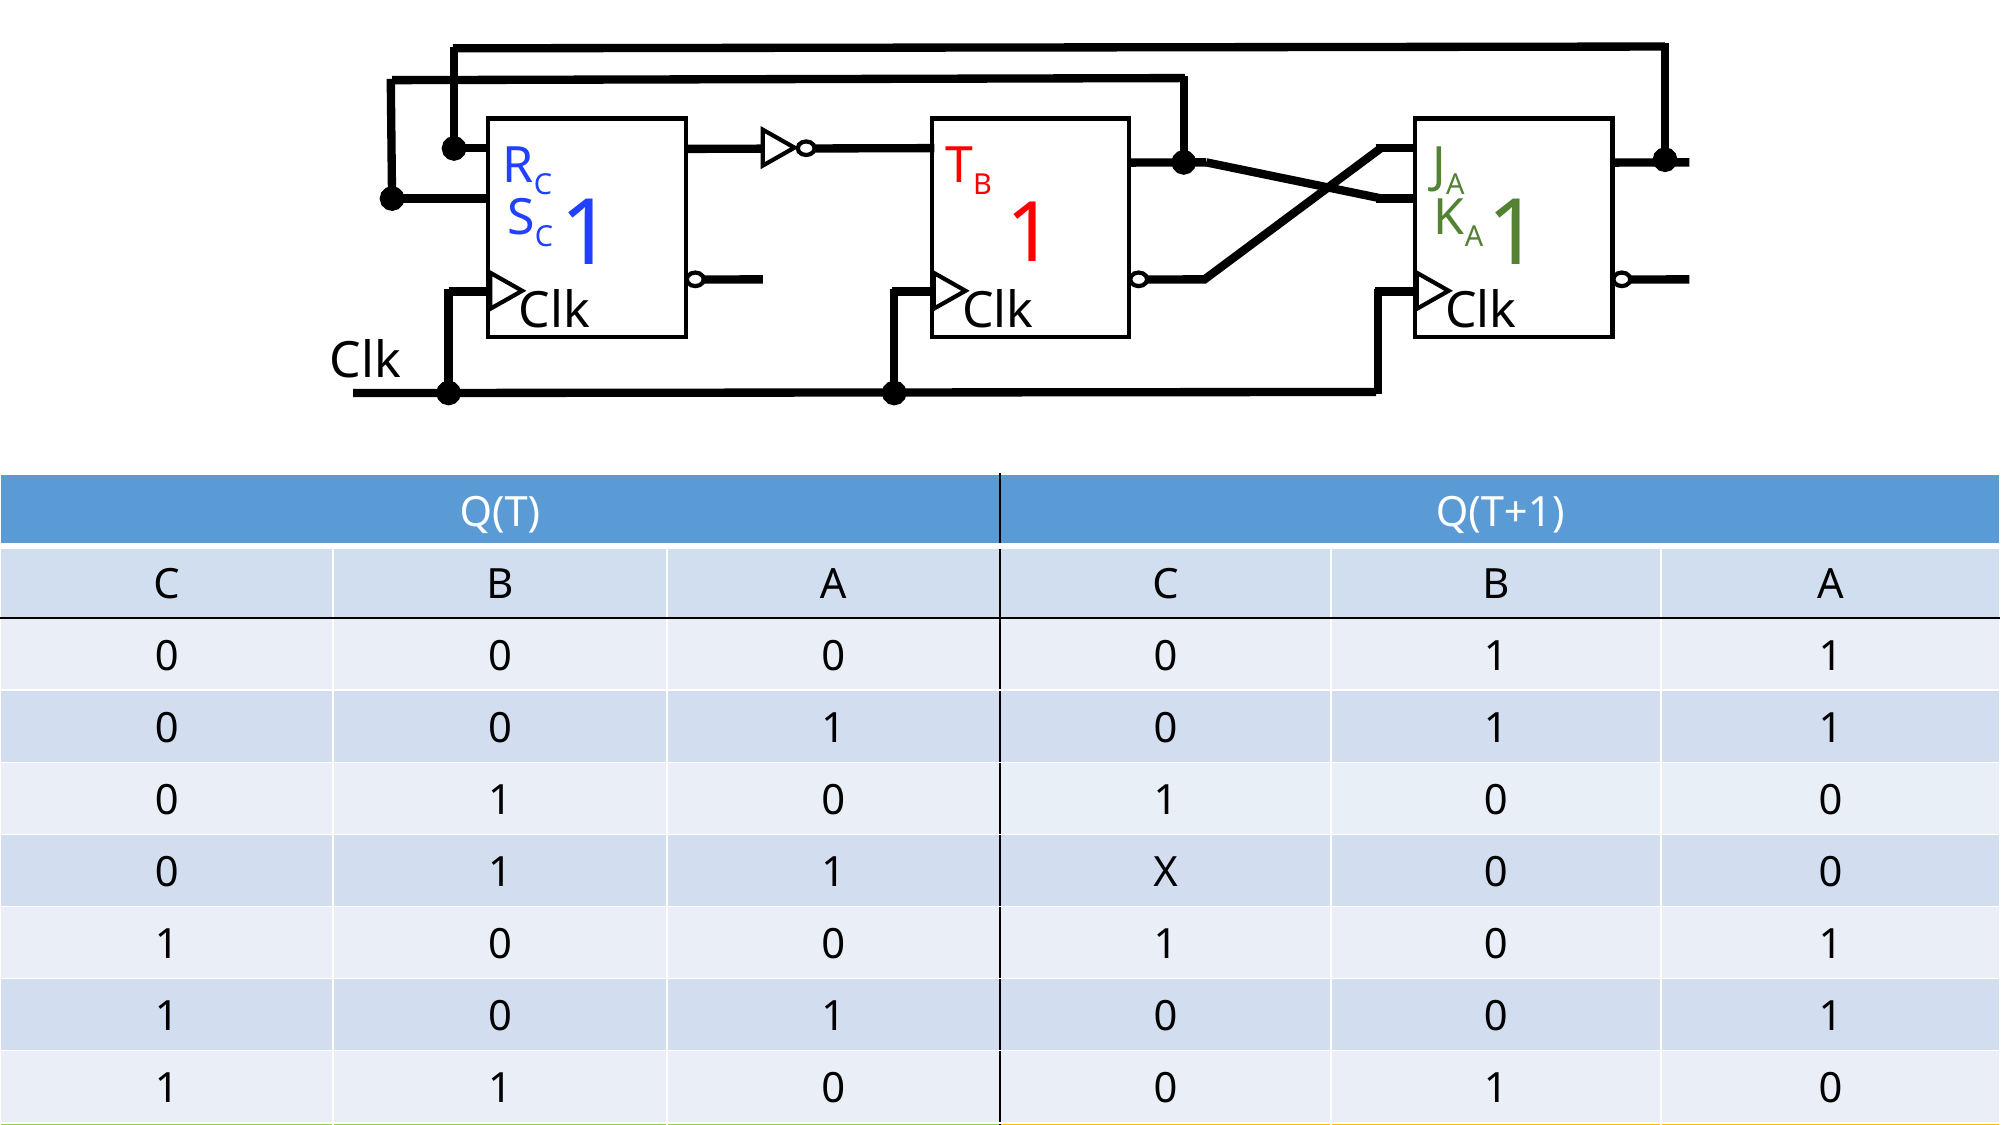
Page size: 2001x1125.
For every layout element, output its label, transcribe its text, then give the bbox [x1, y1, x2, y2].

table_cell 0 [1332, 979, 1660, 1050]
table_cell 0 [1, 763, 332, 834]
table_cell 0 [1, 691, 332, 762]
table_cell 1 [1, 907, 332, 978]
table_cell 1 [668, 979, 999, 1050]
table_cell 0 [668, 763, 999, 834]
table_cell 0 [1332, 763, 1660, 834]
table_cell 1 [1332, 619, 1660, 689]
table_cell 1 [1, 1051, 332, 1122]
table_cell 0 [1332, 907, 1660, 978]
table_cell 0 [1001, 619, 1330, 689]
table_cell 1 [334, 1051, 666, 1122]
table_cell 0 [1001, 1051, 1330, 1122]
table_cell 1 [1662, 619, 1999, 689]
table_cell 0 [1001, 979, 1330, 1050]
table_header Q(T+1) [1001, 475, 1999, 543]
table_cell 1 [1332, 1051, 1660, 1122]
table_cell 1 [334, 763, 666, 834]
table_cell 0 [334, 619, 666, 689]
table_cell 1 [1662, 907, 1999, 978]
table_cell X [1001, 835, 1330, 906]
table_cell 0 [668, 907, 999, 978]
table_cell 1 [1662, 979, 1999, 1050]
table_cell 0 [1662, 1051, 1999, 1122]
table_cell B [1332, 549, 1660, 617]
table_cell 1 [1001, 907, 1330, 978]
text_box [328, 43, 1690, 394]
table_cell 0 [1, 835, 332, 906]
table_cell 1 [1332, 691, 1660, 762]
table_cell A [1662, 549, 1999, 617]
table_cell 0 [1332, 835, 1660, 906]
table_cell 0 [668, 619, 999, 689]
table_cell 0 [334, 907, 666, 978]
table_cell 0 [1662, 763, 1999, 834]
table_cell 1 [668, 691, 999, 762]
table_header Q(T) [1, 475, 999, 543]
table_cell 0 [1001, 691, 1330, 762]
table_cell C [1001, 549, 1330, 617]
table_cell 1 [668, 835, 999, 906]
table_cell 0 [668, 1051, 999, 1122]
table_cell B [334, 549, 666, 617]
table_cell 0 [1662, 835, 1999, 906]
table_cell 0 [334, 691, 666, 762]
table_cell 1 [1, 979, 332, 1050]
table_cell A [668, 549, 999, 617]
table_cell 0 [334, 979, 666, 1050]
table_cell 1 [1662, 691, 1999, 762]
table_cell C [1, 549, 332, 617]
table_cell 0 [1, 619, 332, 689]
table_cell 1 [1001, 763, 1330, 834]
table_cell 1 [334, 835, 666, 906]
